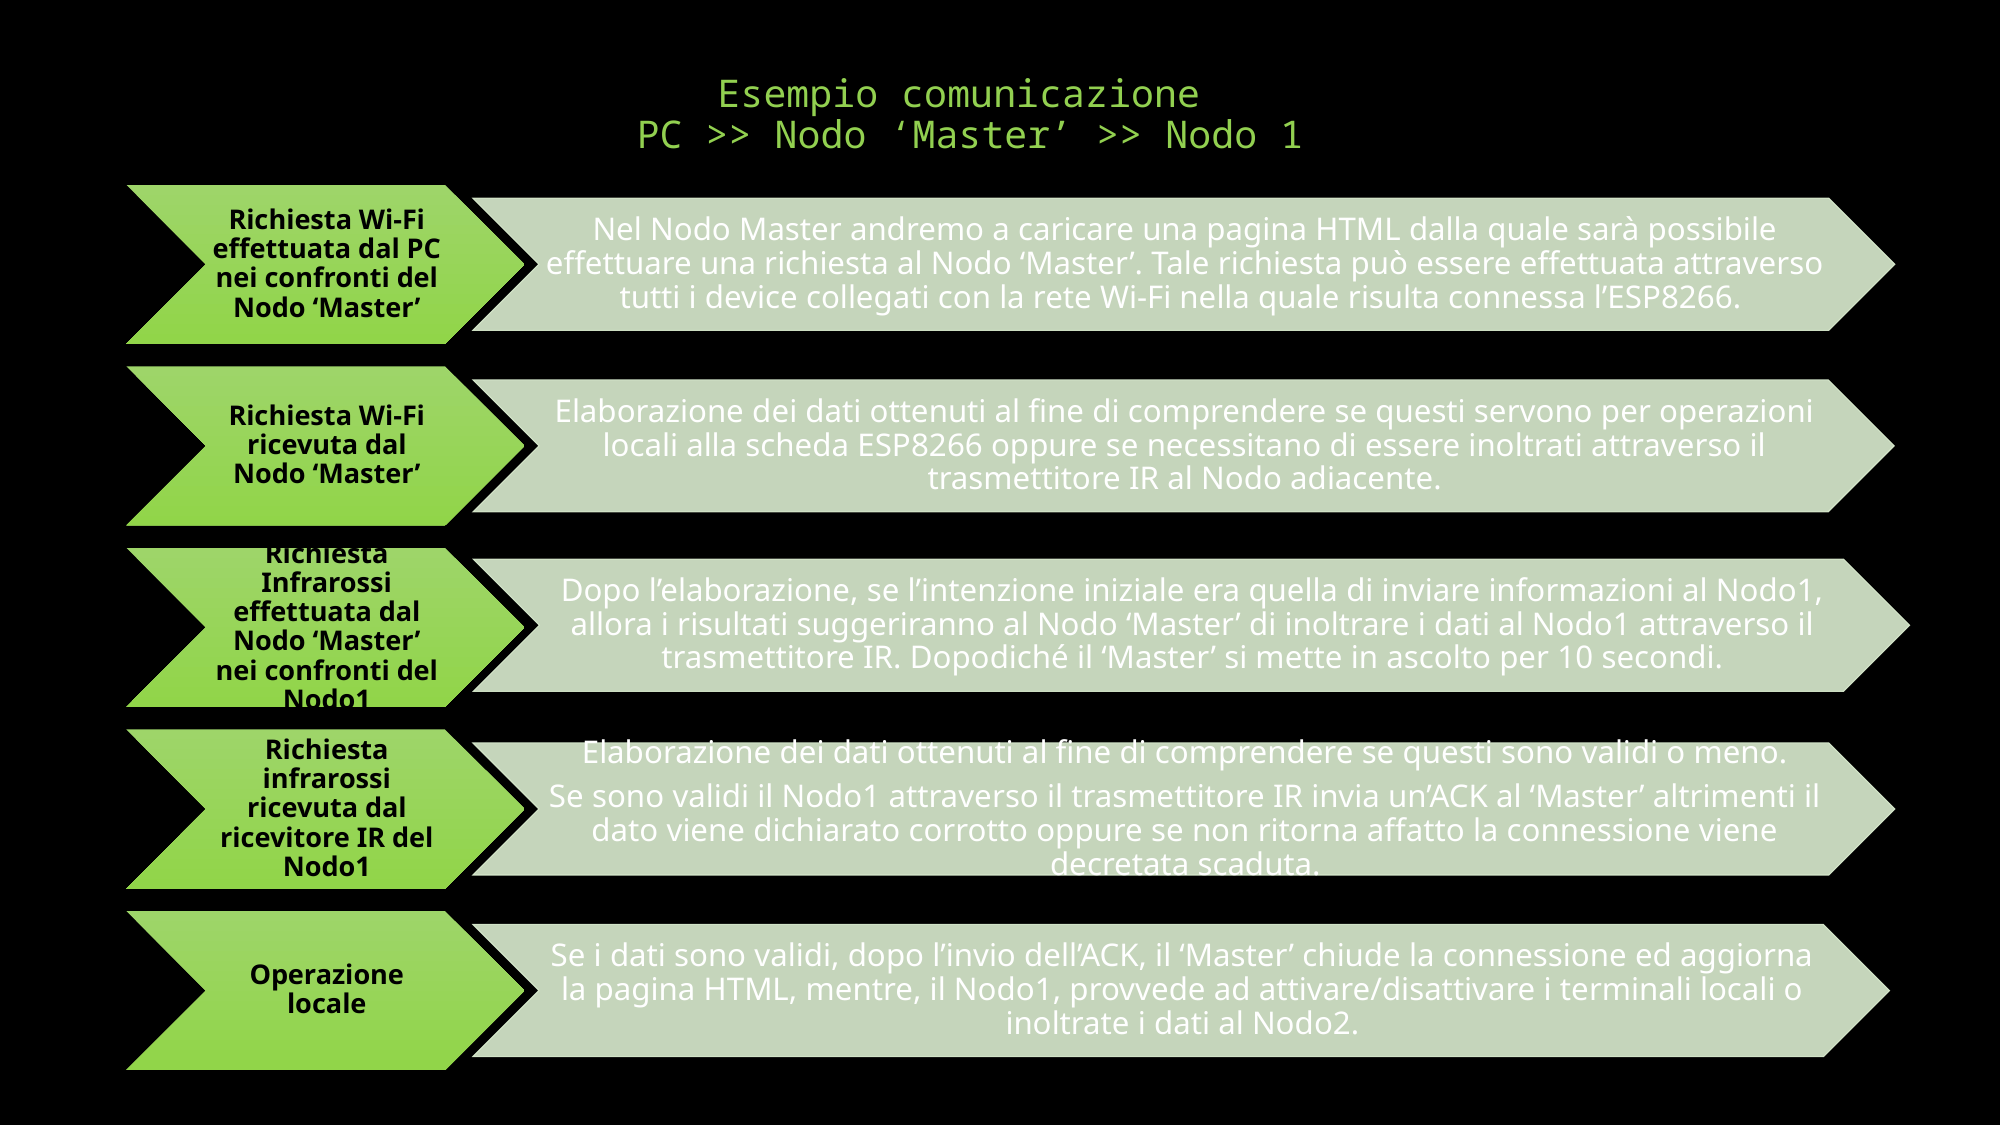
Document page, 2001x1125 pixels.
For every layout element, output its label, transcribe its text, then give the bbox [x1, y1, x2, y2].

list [54, 184, 1981, 1071]
title Esempio comunicazione PC >> Nodo ‘Master’ >> Nodo 1 [220, 66, 1721, 164]
